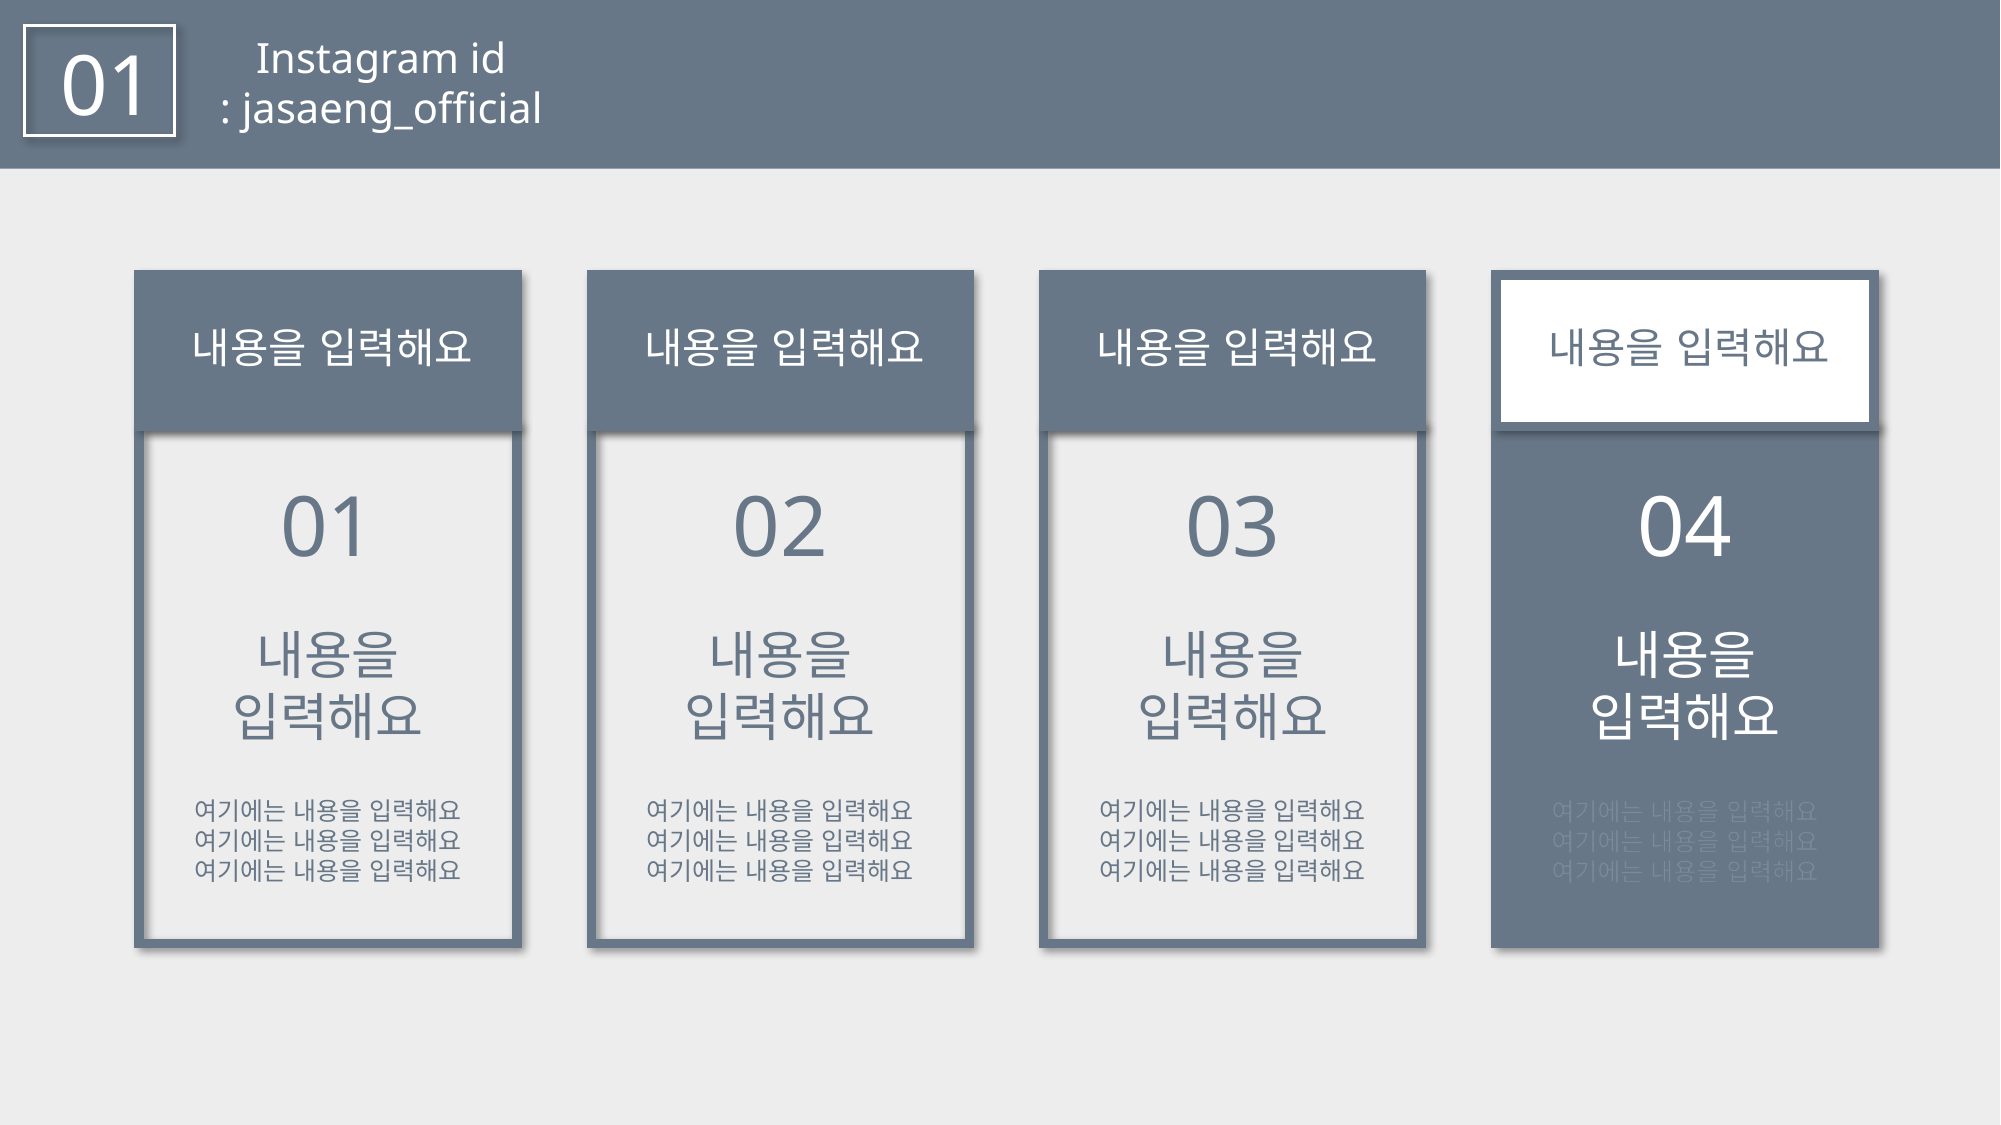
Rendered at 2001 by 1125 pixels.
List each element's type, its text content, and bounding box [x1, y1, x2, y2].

text_box 02 [717, 465, 843, 581]
text_box [138, 432, 518, 945]
text_box [0, 0, 2000, 170]
text_box 내용을 입력해요 [669, 614, 891, 755]
text_box [1495, 274, 1875, 427]
text_box [1495, 433, 1875, 945]
text_box 04 [1622, 465, 1748, 581]
text_box [590, 432, 970, 945]
text_box 01 [45, 25, 171, 140]
text_box 내용을 입력해요 [1574, 614, 1796, 755]
text_box 여기에는 내용을 입력해요 여기에는 내용을 입력해요 여기에는 내용을 입력해요 [632, 788, 929, 894]
text_box [1043, 274, 1423, 427]
text_box 03 [1170, 465, 1295, 581]
text_box 내용을 입력해요 [217, 614, 439, 755]
text_box [1043, 433, 1423, 945]
text_box [590, 274, 970, 427]
text_box Instagram id : jasaeng_official [204, 24, 558, 140]
text_box [23, 24, 176, 137]
text_box 01 [265, 465, 391, 581]
text_box 내용을 입력해요 [177, 314, 488, 380]
text_box [138, 274, 518, 427]
text_box 여기에는 내용을 입력해요 여기에는 내용을 입력해요 여기에는 내용을 입력해요 [179, 788, 477, 894]
text_box 내용을 입력해요 [1122, 614, 1343, 755]
text_box 내용을 입력해요 [629, 314, 941, 380]
text_box 내용을 입력해요 [1534, 314, 1845, 380]
text_box 내용을 입력해요 [1081, 314, 1393, 380]
text_box 여기에는 내용을 입력해요 여기에는 내용을 입력해요 여기에는 내용을 입력해요 [1536, 788, 1834, 894]
text_box 여기에는 내용을 입력해요 여기에는 내용을 입력해요 여기에는 내용을 입력해요 [1084, 788, 1381, 894]
